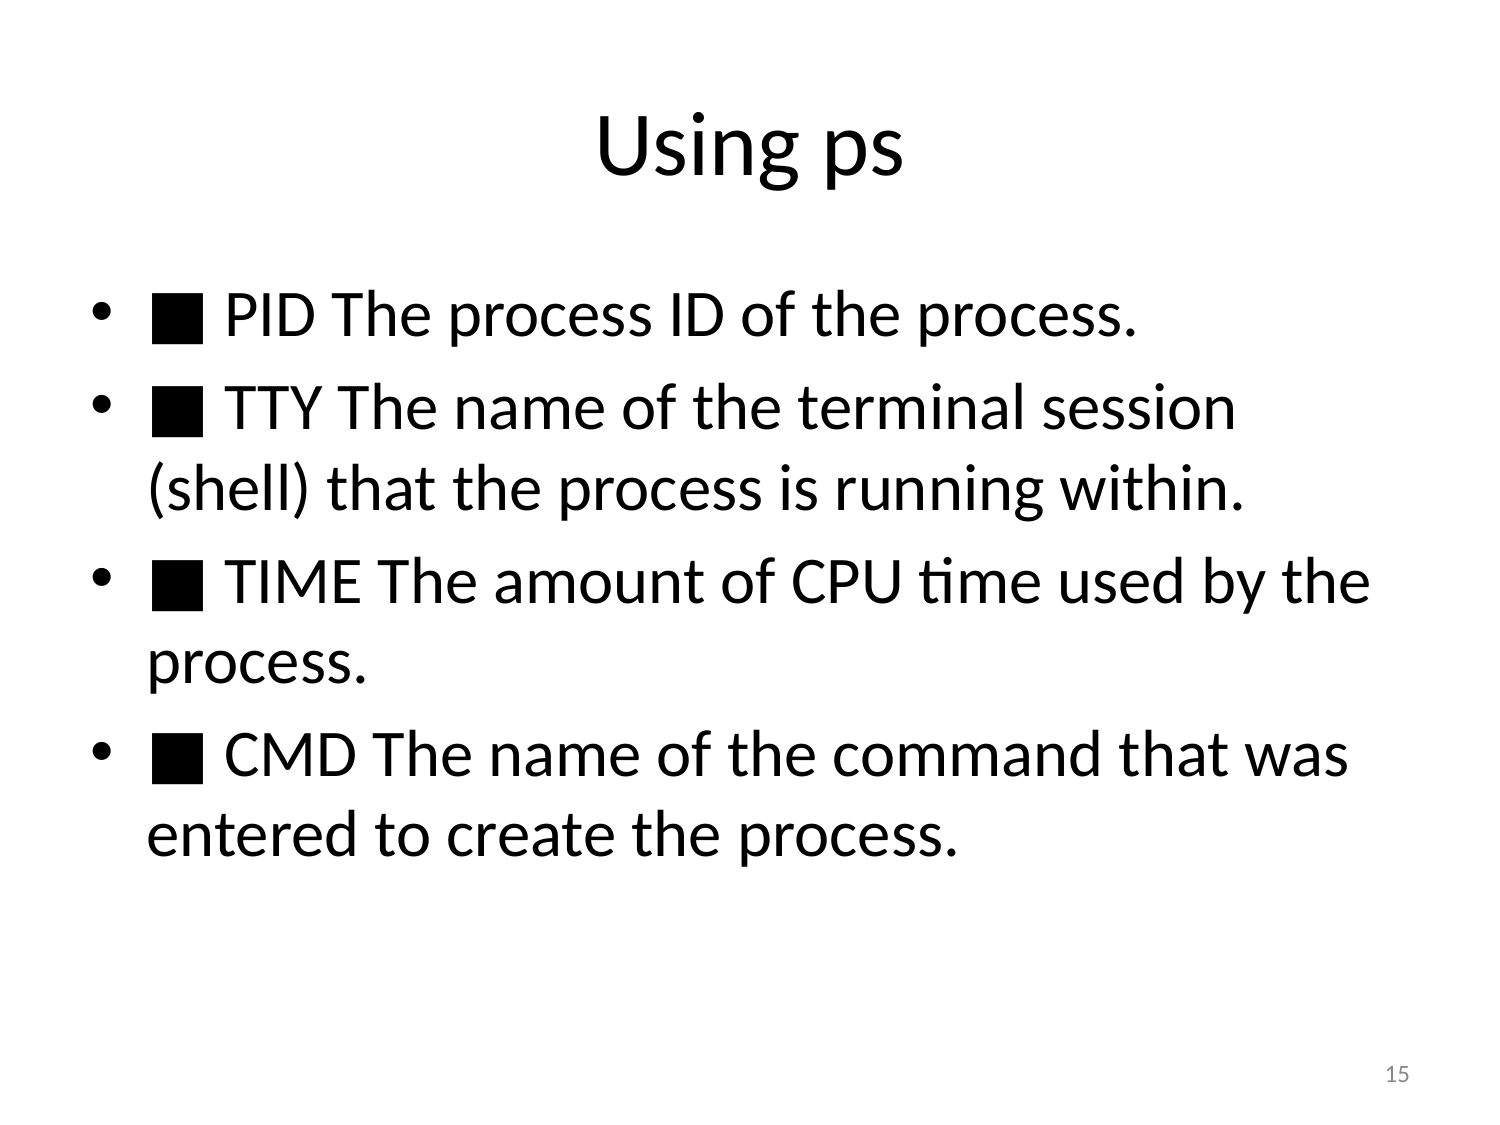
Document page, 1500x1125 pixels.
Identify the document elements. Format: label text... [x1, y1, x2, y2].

list ■ PID The process ID of the process. ■ TTY The name of the terminal session (shell) that the process is running within. ■ TIME The amount of CPU time used by the process. ■ CMD The name of the command that was entered to create the process. [75, 262, 1425, 1005]
slide_number 15 [1074, 1042, 1425, 1103]
title Using ps [75, 45, 1425, 233]
